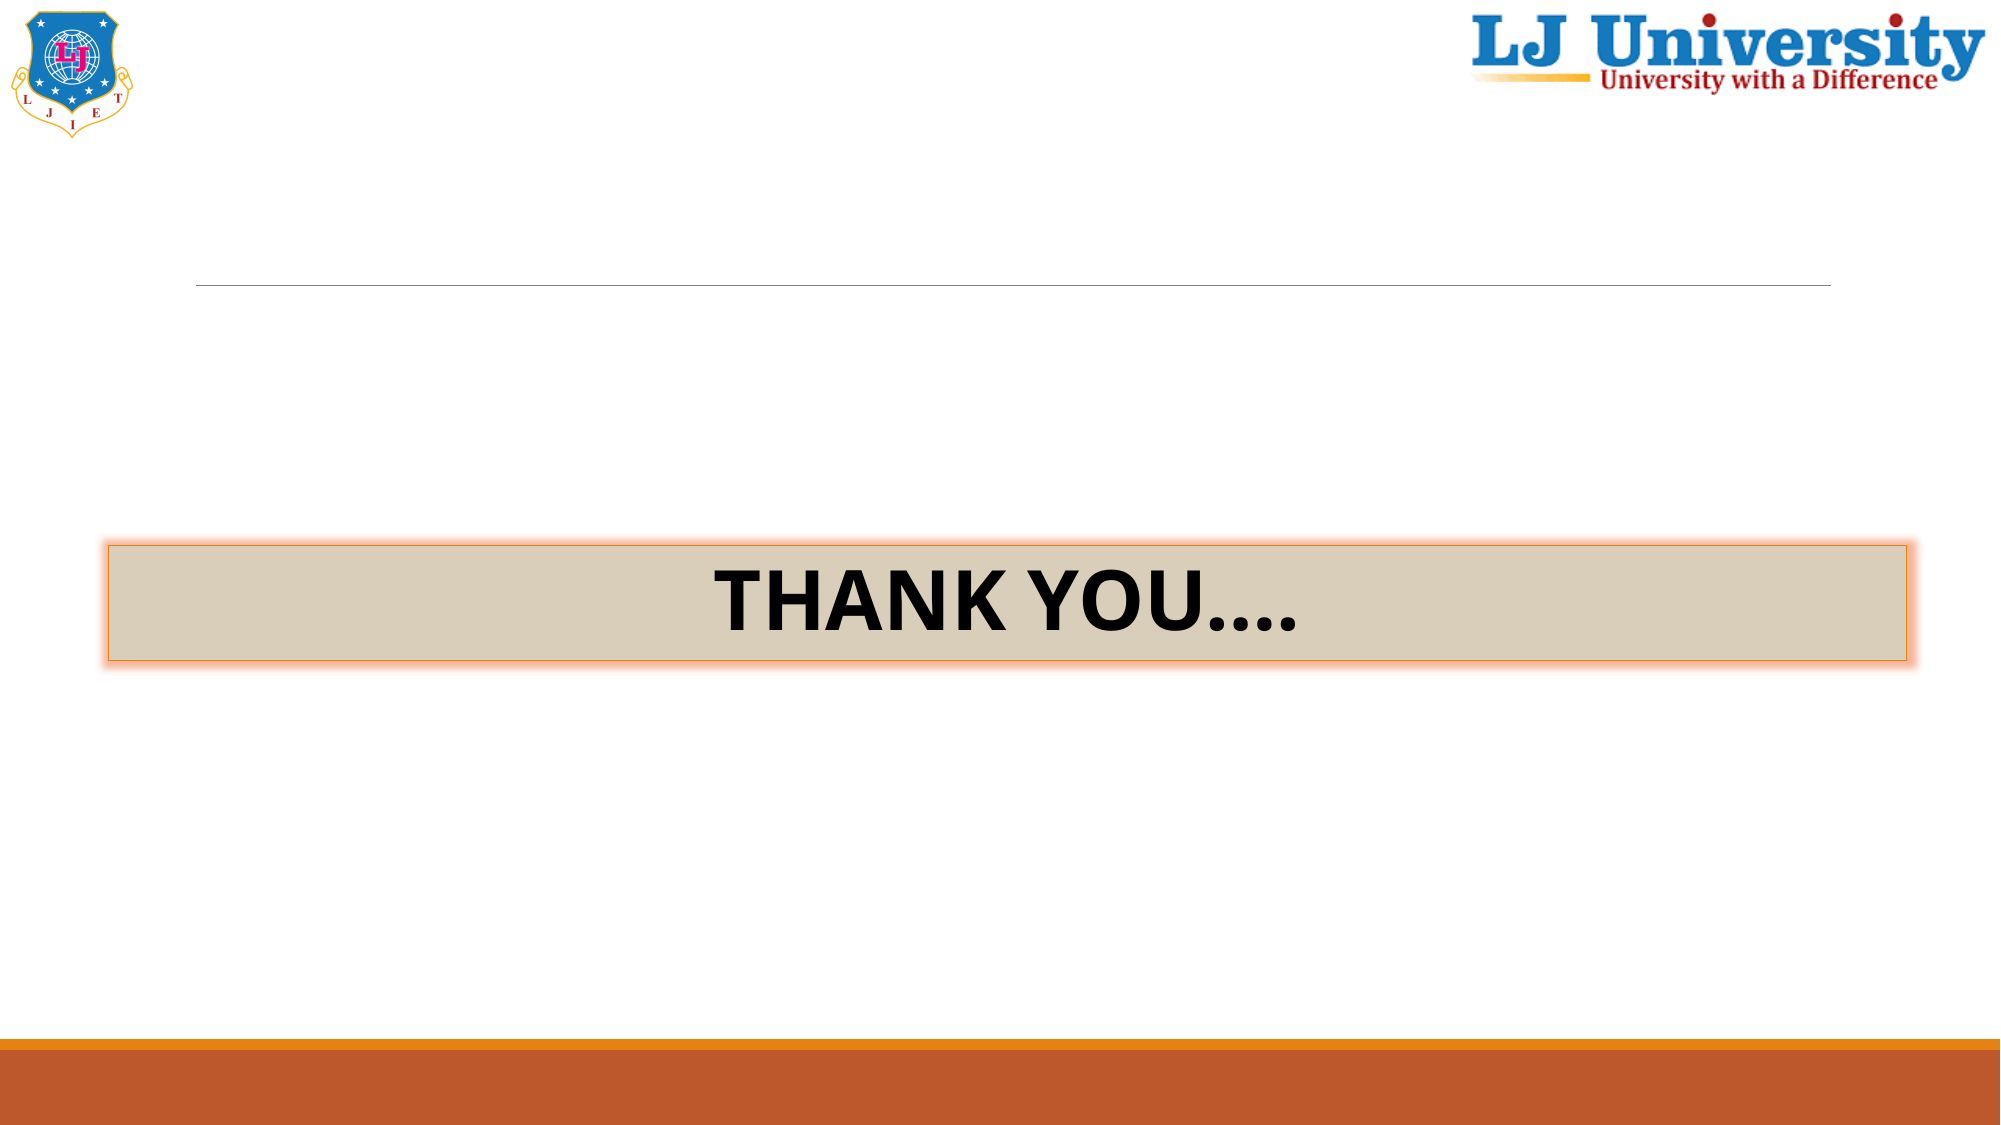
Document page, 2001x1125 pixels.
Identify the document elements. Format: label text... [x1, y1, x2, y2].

text_box THANK YOU…. [108, 545, 1907, 661]
picture [10, 10, 134, 140]
picture [1467, 0, 1987, 100]
